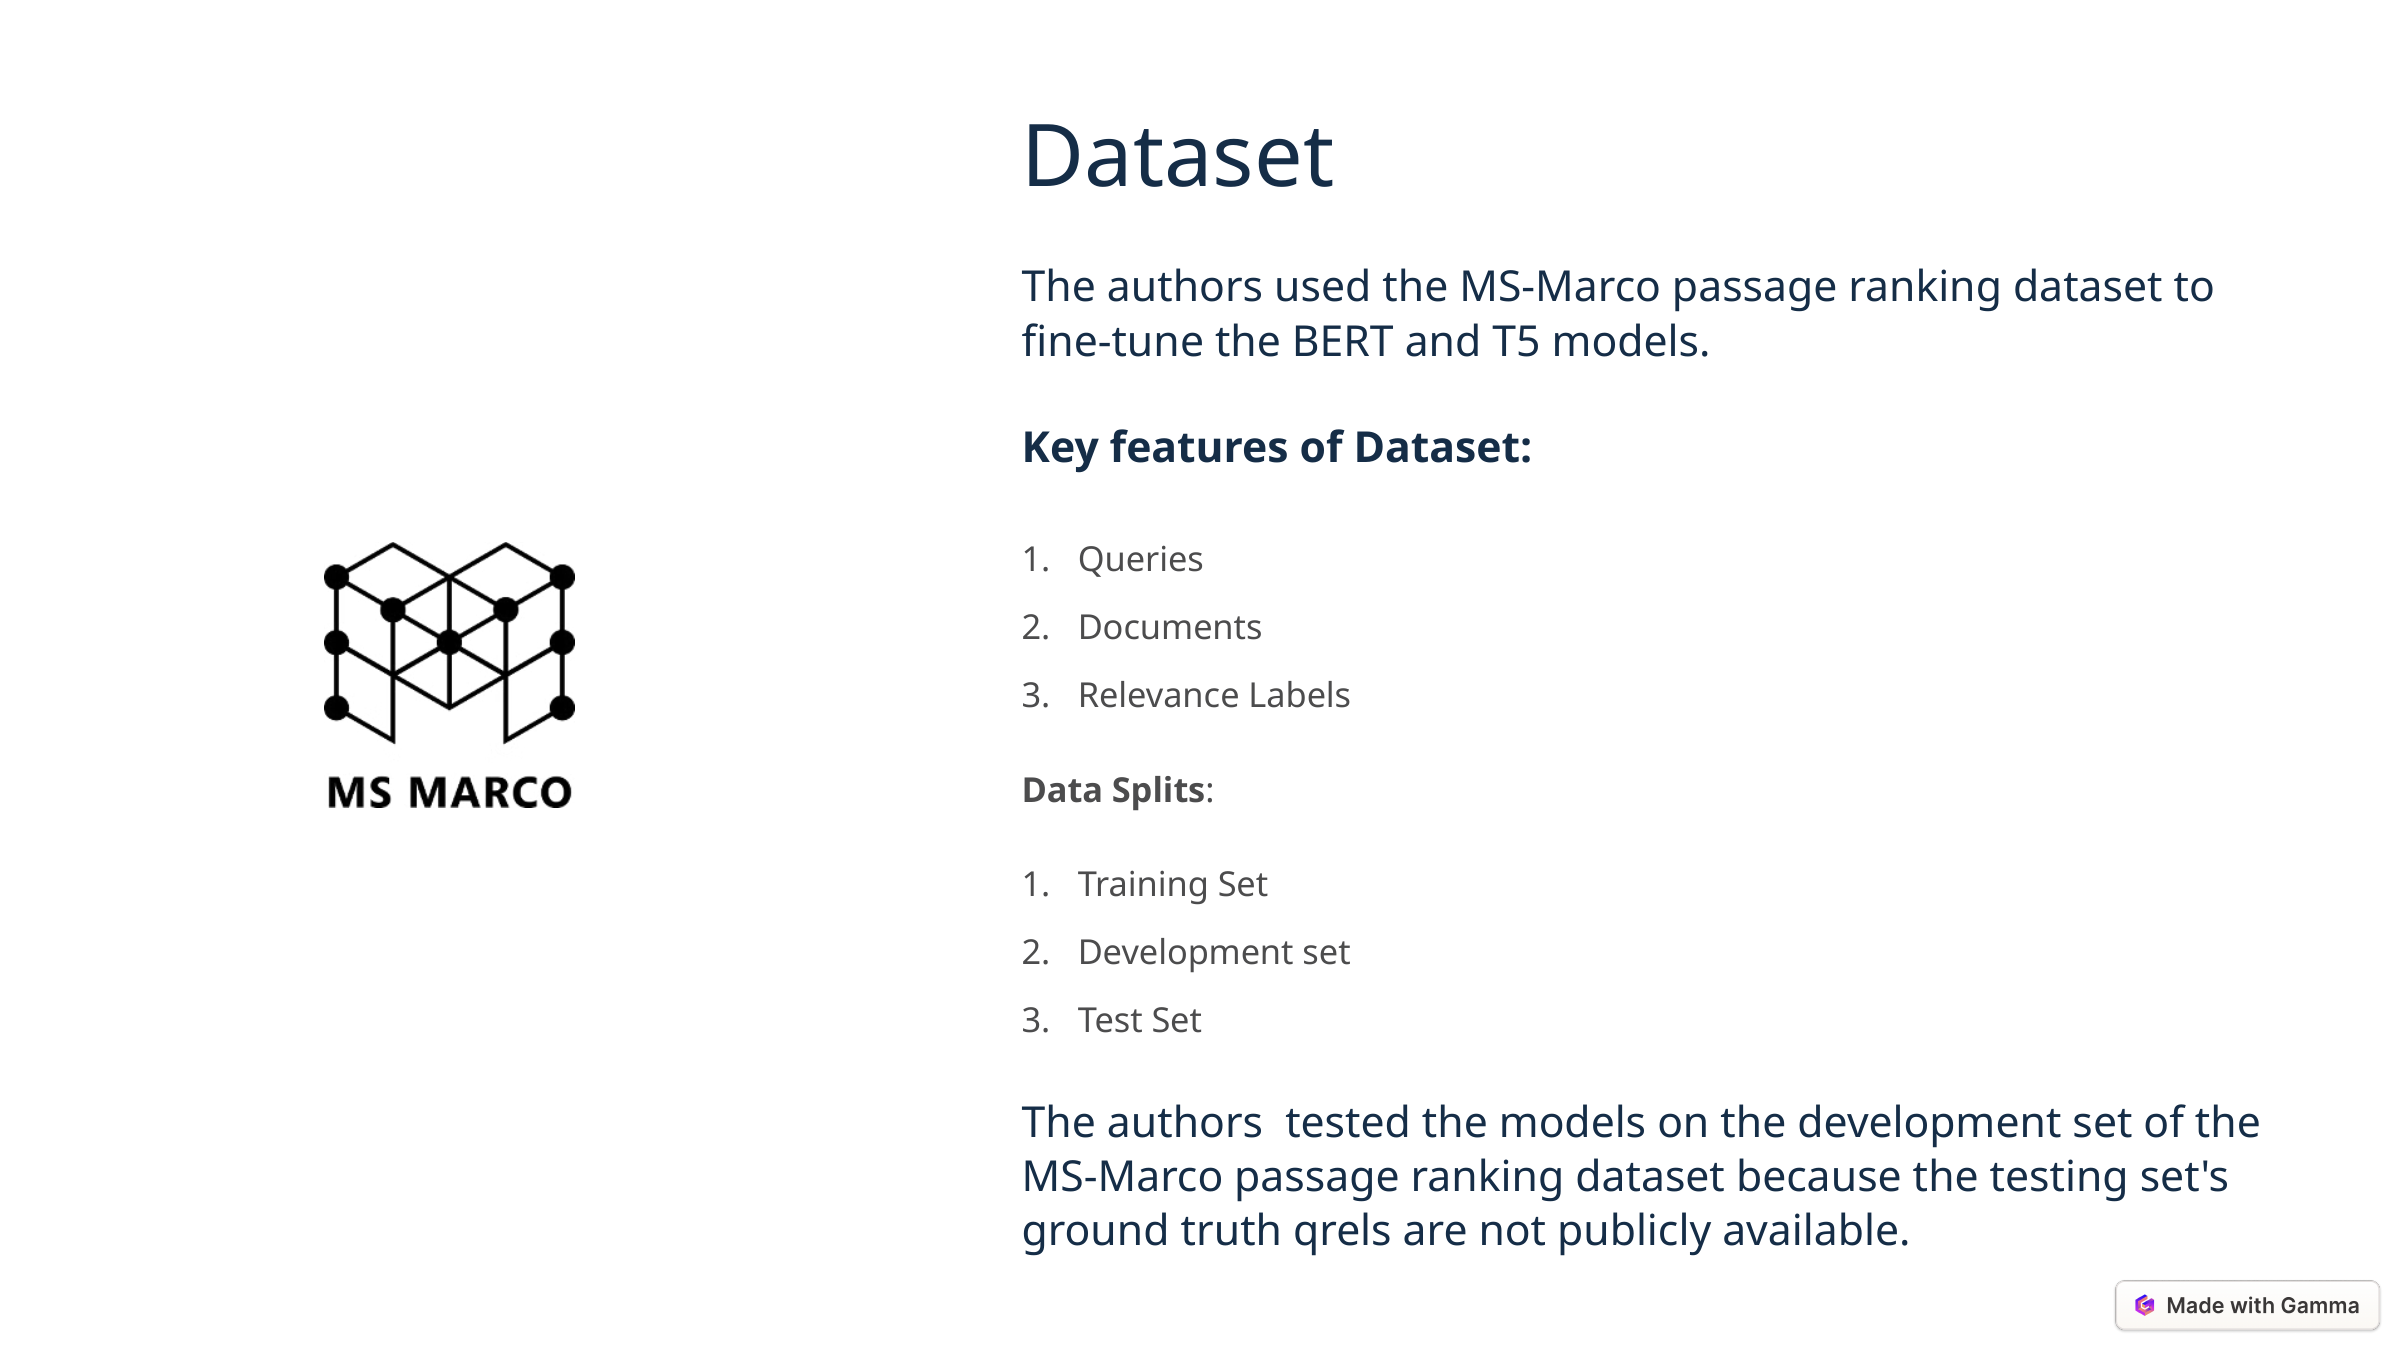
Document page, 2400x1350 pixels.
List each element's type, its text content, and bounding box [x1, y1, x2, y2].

text_box The authors tested the models on the development set of the MS-Marco passage ranking dataset because the testing set's ground truth qrels are not publicly available. [1021, 1091, 2279, 1255]
text_box Key features of Dataset: [1021, 417, 1457, 472]
text_box Relevance Labels [1021, 659, 2279, 715]
text_box Dataset [1021, 95, 1891, 205]
text_box Training Set [1021, 848, 2279, 905]
text_box The authors used the MS-Marco passage ranking dataset to fine-tune the BERT and T5 models. [1021, 256, 2279, 365]
picture [324, 542, 575, 808]
text_box Queries [1021, 523, 2279, 580]
text_box Documents [1021, 591, 2279, 647]
text_box Test Set [1021, 984, 2279, 1040]
picture [2106, 1271, 2389, 1339]
text_box Data Splits: [1021, 753, 2279, 810]
text_box Development set [1021, 916, 2279, 972]
